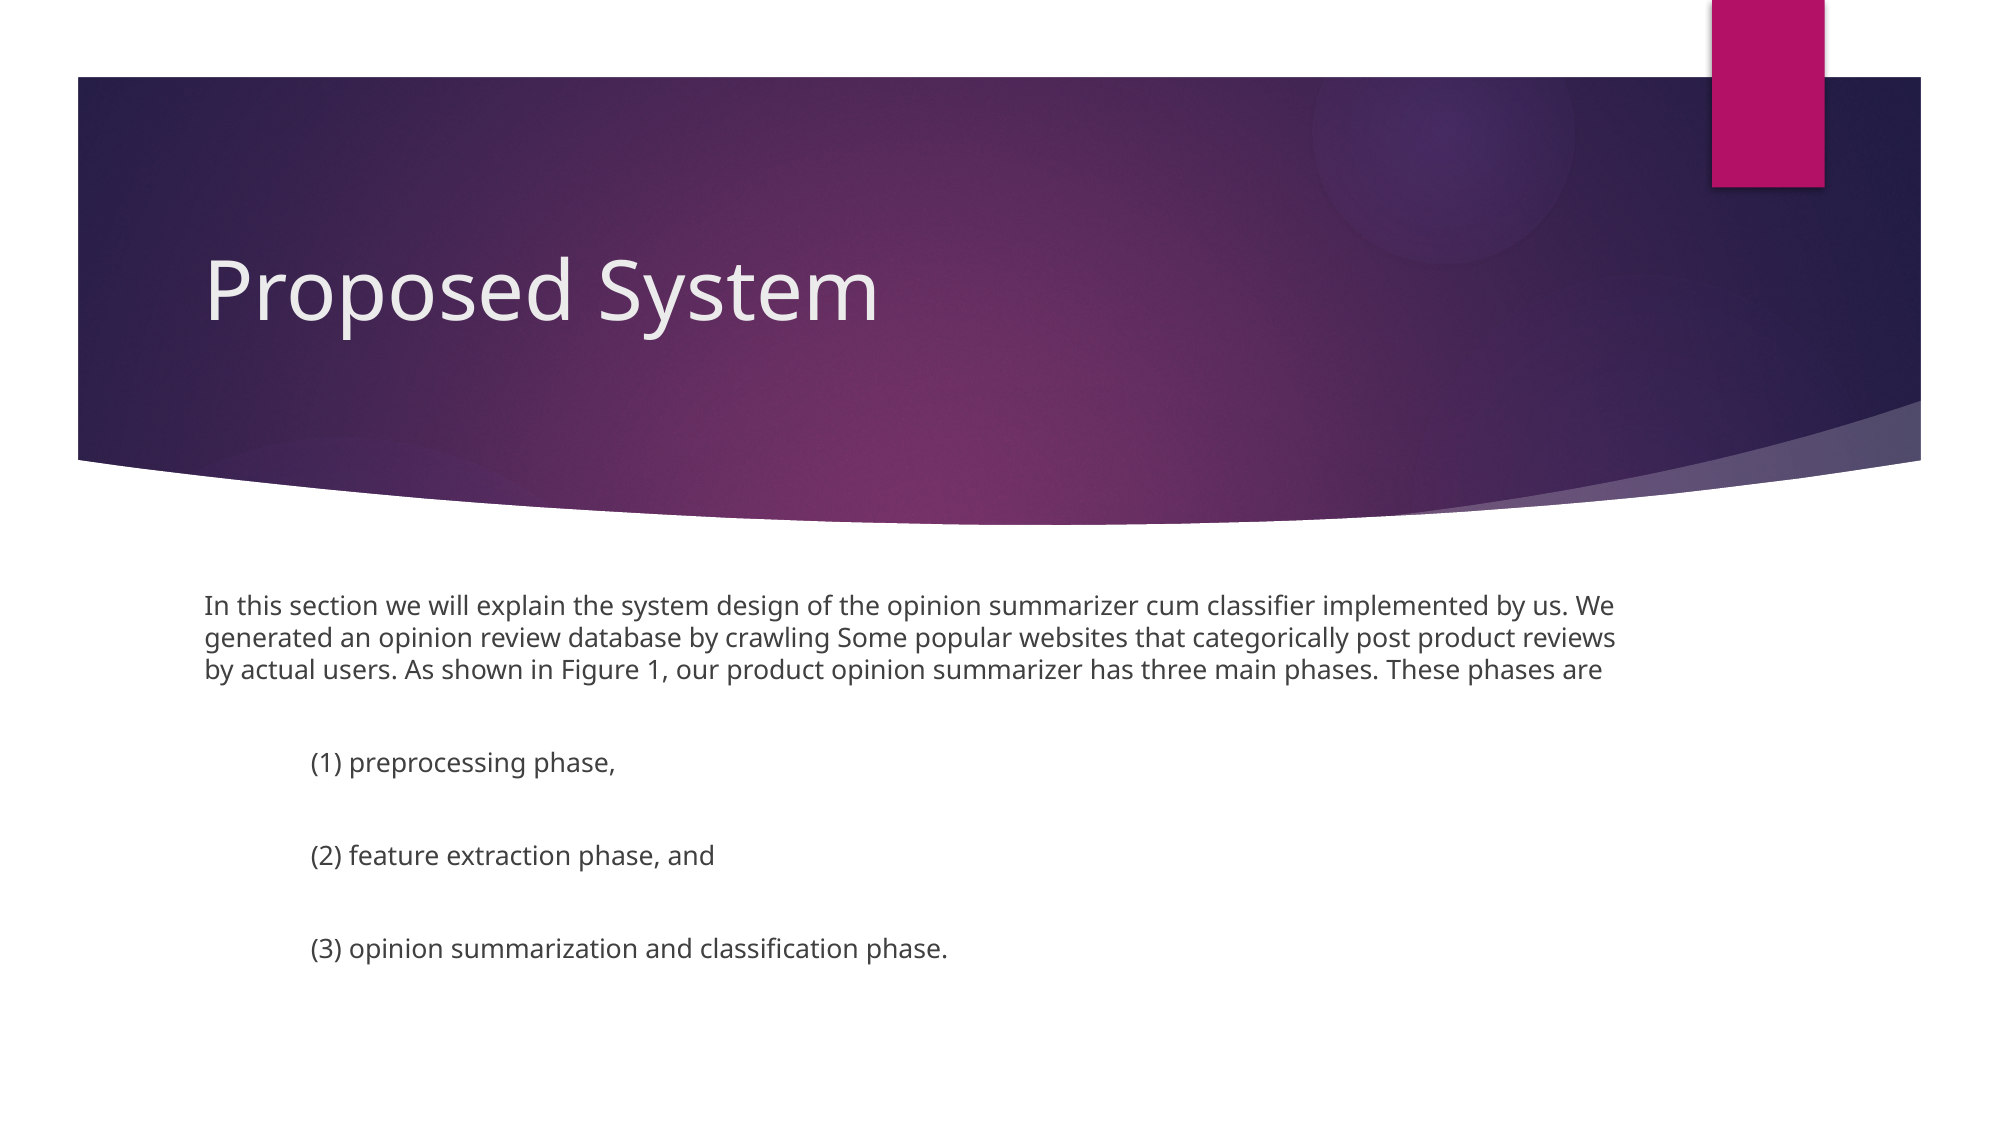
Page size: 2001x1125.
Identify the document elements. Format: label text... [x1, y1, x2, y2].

title Proposed System [188, 174, 1638, 400]
list In this section we will explain the system design of the opinion summarizer cum classifier implemented by us. We generated an opinion review database by crawling Some popular websites that categorically post product reviews by actual users. As shown in Figure 1, our product opinion summarizer has three main phases. These phases are (1) preprocessing phase, (2) feature extraction phase, and (3) opinion summarization and classification phase. [189, 581, 1638, 988]
